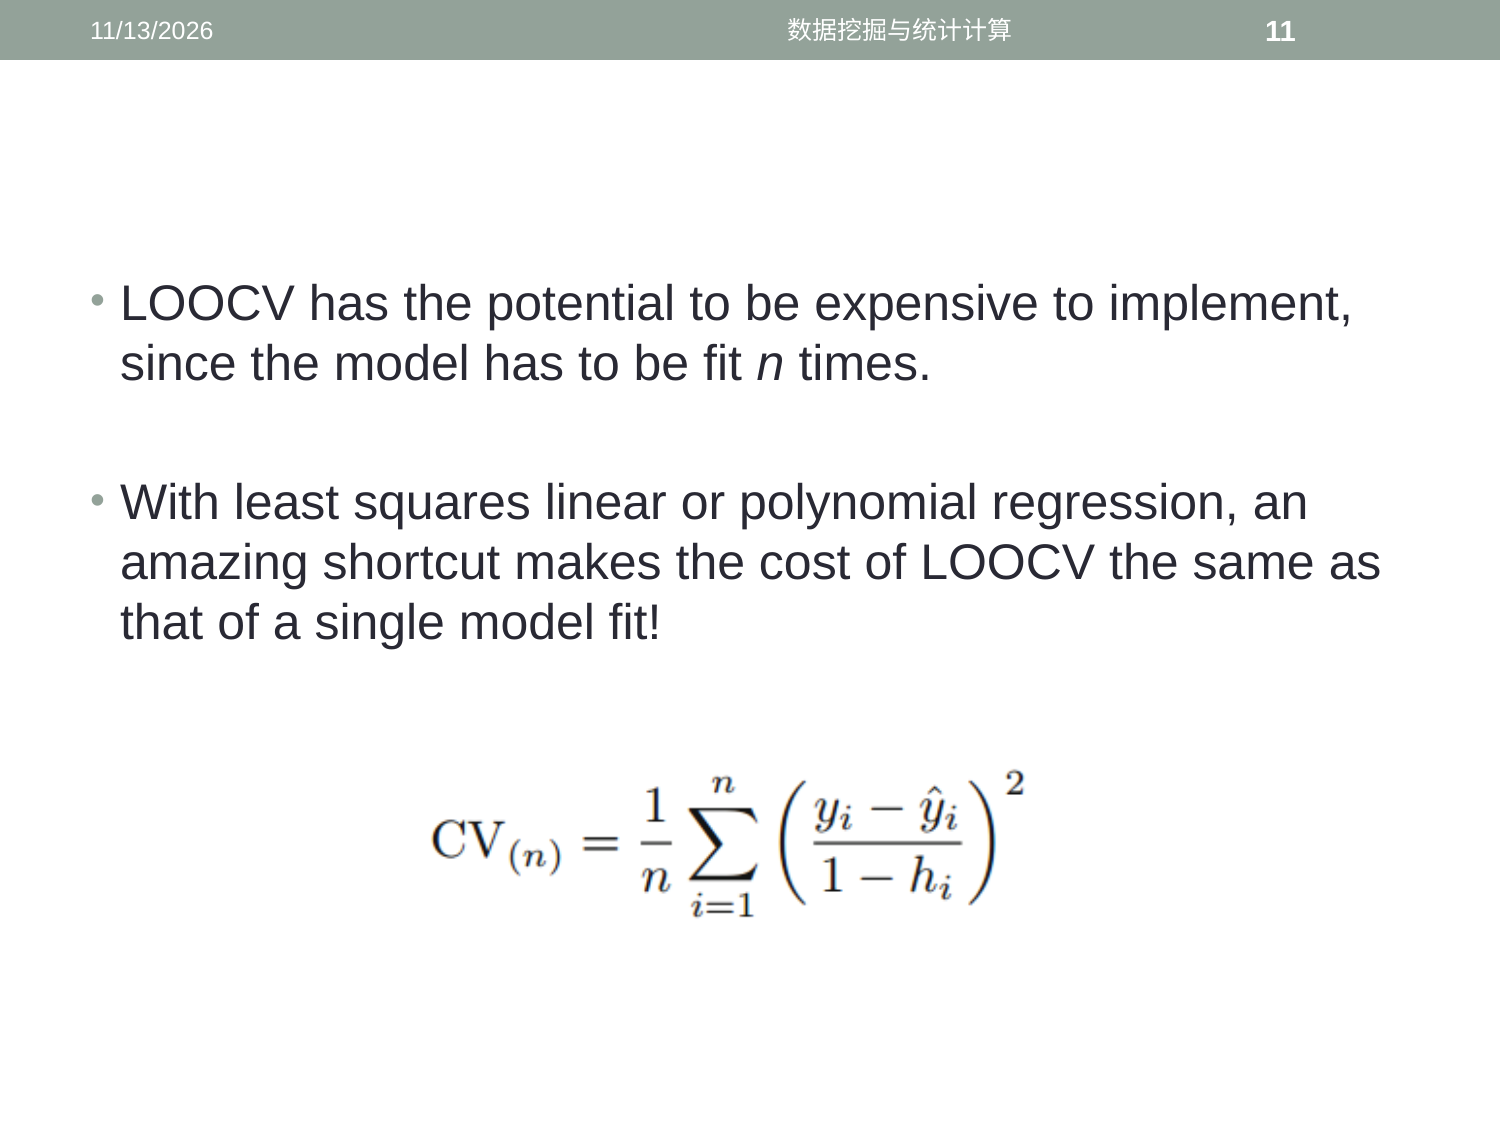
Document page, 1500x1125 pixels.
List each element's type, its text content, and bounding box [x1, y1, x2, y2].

list LOOCV has the potential to be expensive to implement, since the model has to be fit n times. With least squares linear or polynomial regression, an amazing shortcut makes the cost of LOOCV the same as that of a single model fit! [75, 262, 1425, 736]
picture [426, 762, 1031, 924]
slide_number 11 [1250, 3, 1425, 57]
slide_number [75, 3, 550, 57]
footer 数据挖掘与统计计算 [562, 3, 1238, 57]
